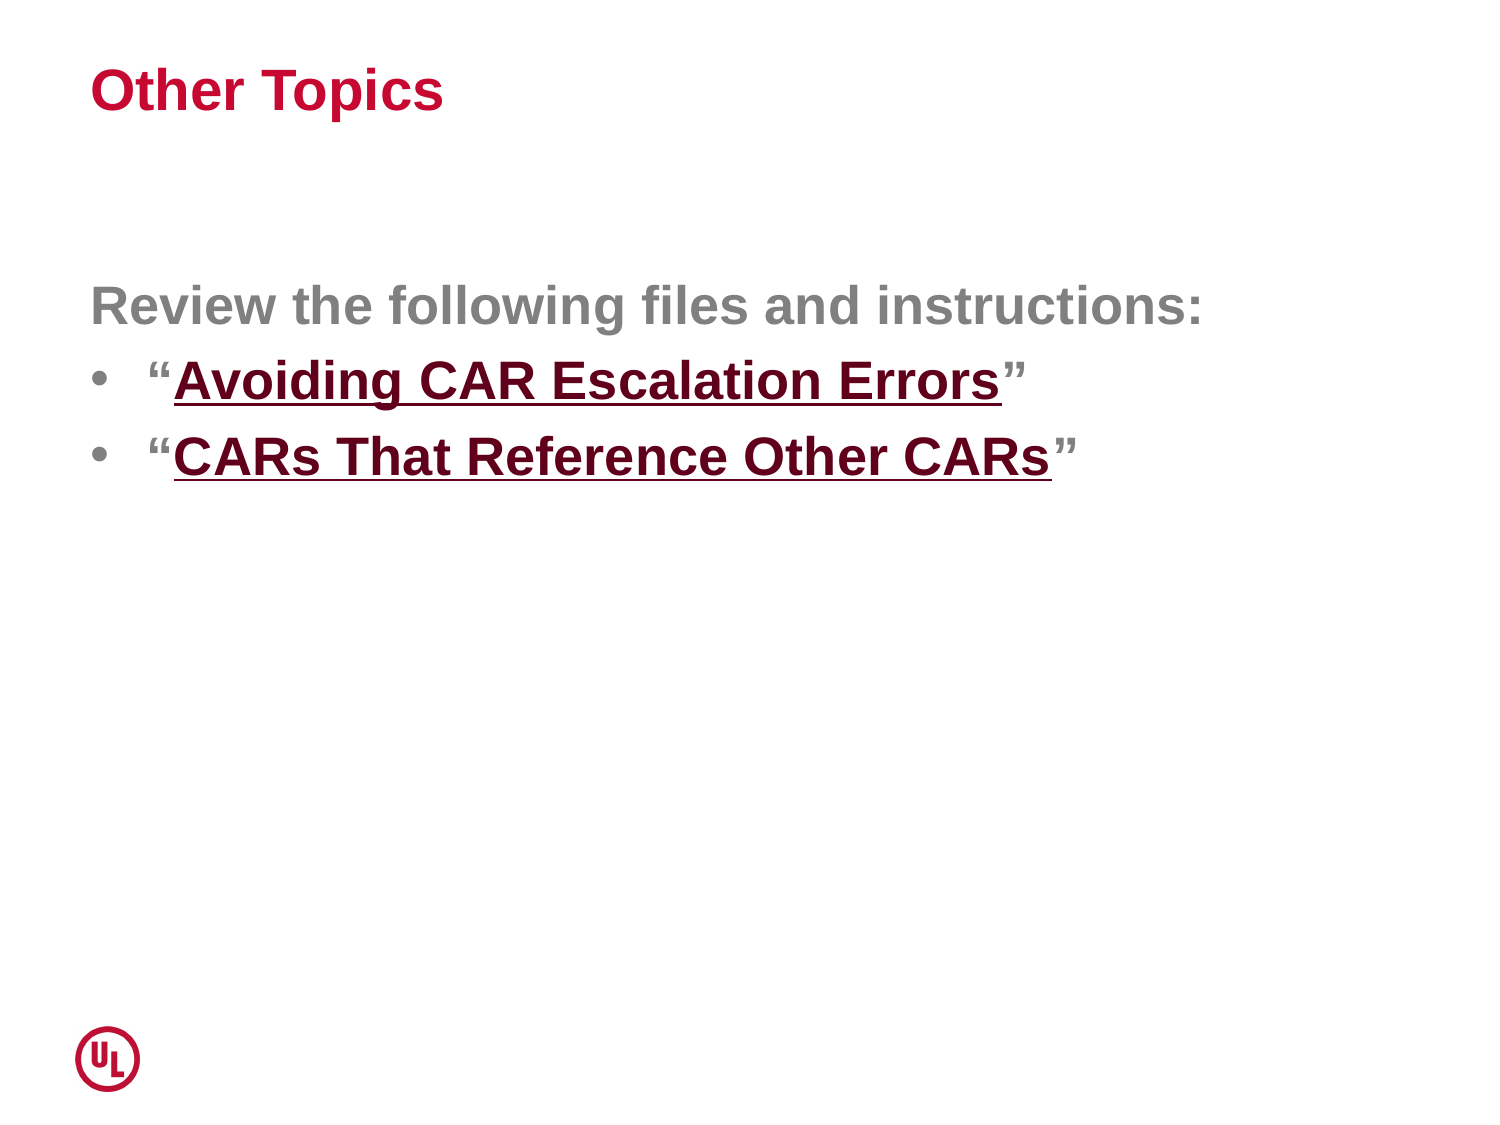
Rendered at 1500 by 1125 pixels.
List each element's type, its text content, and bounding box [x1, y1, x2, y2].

title Other Topics [75, 45, 1425, 233]
picture [75, 1026, 140, 1092]
list Review the following files and instructions: “Avoiding CAR Escalation Errors” “CARs That Reference Other CARs” [75, 262, 1425, 1005]
